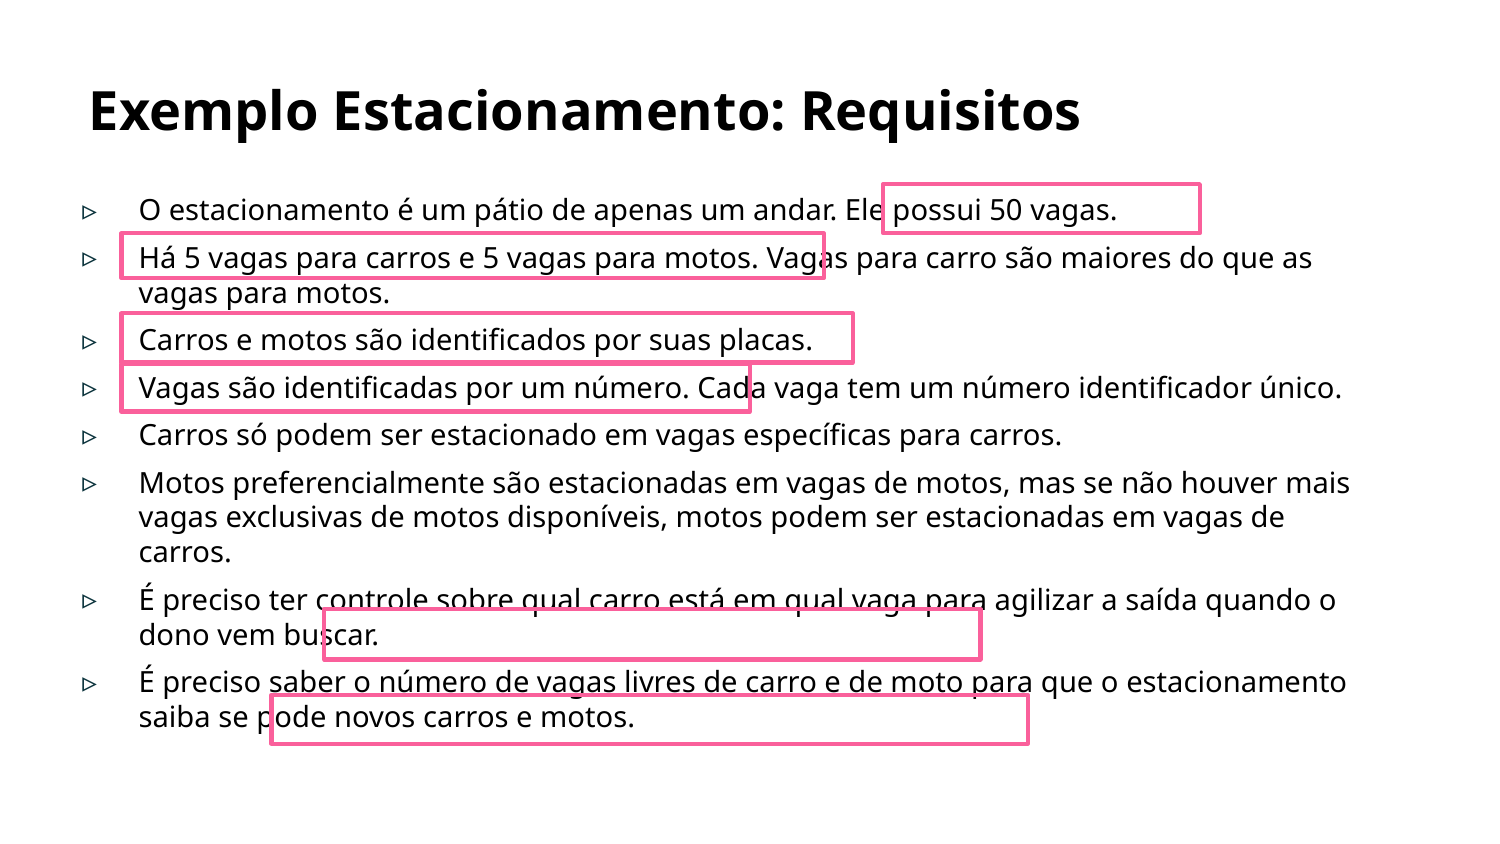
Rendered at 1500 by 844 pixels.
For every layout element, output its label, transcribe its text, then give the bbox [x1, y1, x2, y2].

text_box O estacionamento é um pátio de apenas um andar. Ele possui 50 vagas. Há 5 vagas para carros e 5 vagas para motos. Vagas para carro são maiores do que as vagas para motos. Carros e motos são identificados por suas placas. Vagas são identificadas por um número. Cada vaga tem um número identificador único. Carros só podem ser estacionado em vagas específicas para carros. Motos preferencialmente são estacionadas em vagas de motos, mas se não houver mais vagas exclusivas de motos disponíveis, motos podem ser estacionadas em vagas de carros. É preciso ter controle sobre qual carro está em qual vaga para agilizar a saída quando o dono vem buscar. É preciso saber o número de vagas livres de carro e de moto para que o estacionamento saiba se pode novos carros e motos. [48, 184, 1402, 741]
text_box [322, 607, 983, 662]
text_box [119, 311, 855, 365]
text_box [119, 231, 826, 280]
text_box Exemplo Estacionamento: Requisitos [73, 61, 1248, 157]
text_box [881, 182, 1202, 235]
text_box [269, 693, 1030, 746]
text_box [119, 362, 752, 414]
